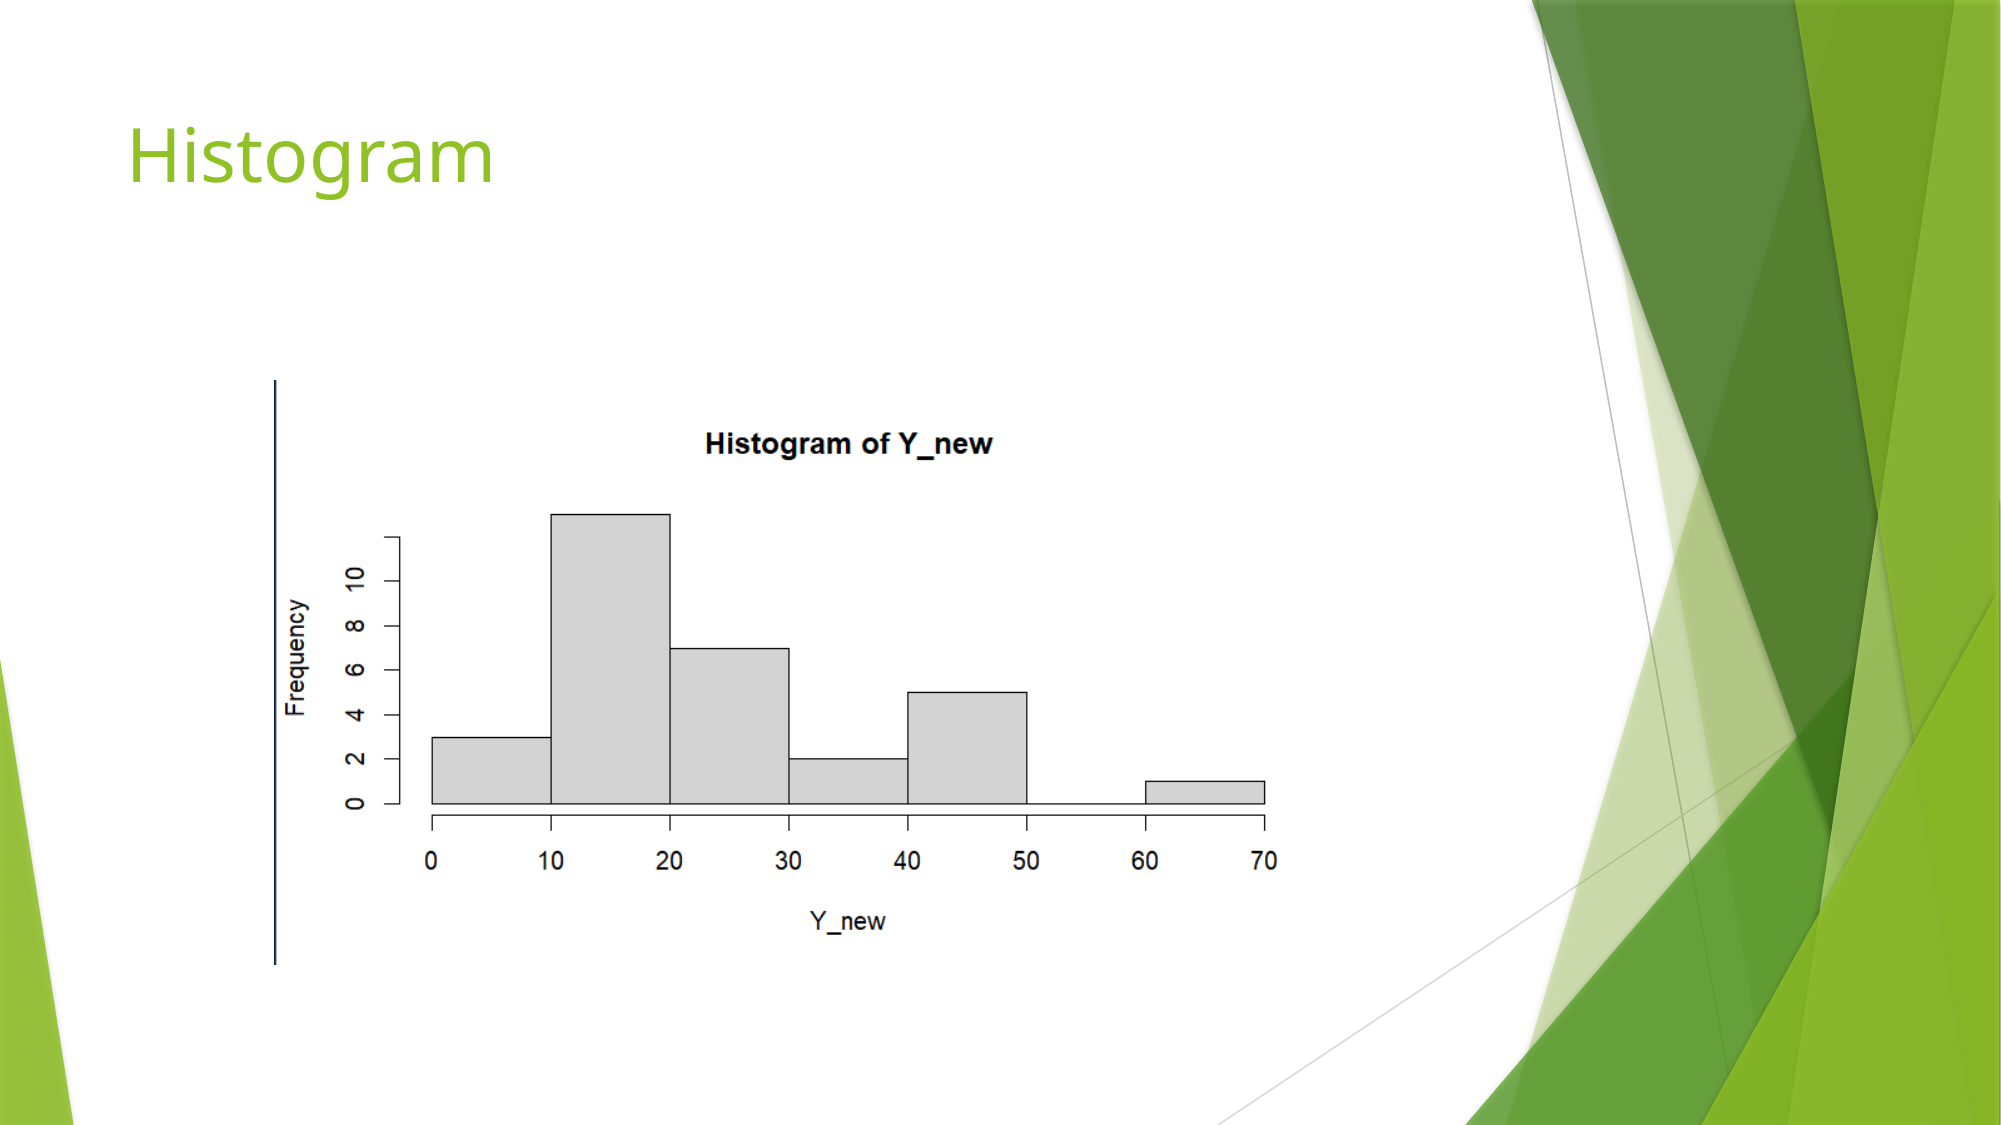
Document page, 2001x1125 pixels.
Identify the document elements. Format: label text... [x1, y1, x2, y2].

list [274, 380, 1358, 966]
title Histogram [111, 99, 1522, 317]
